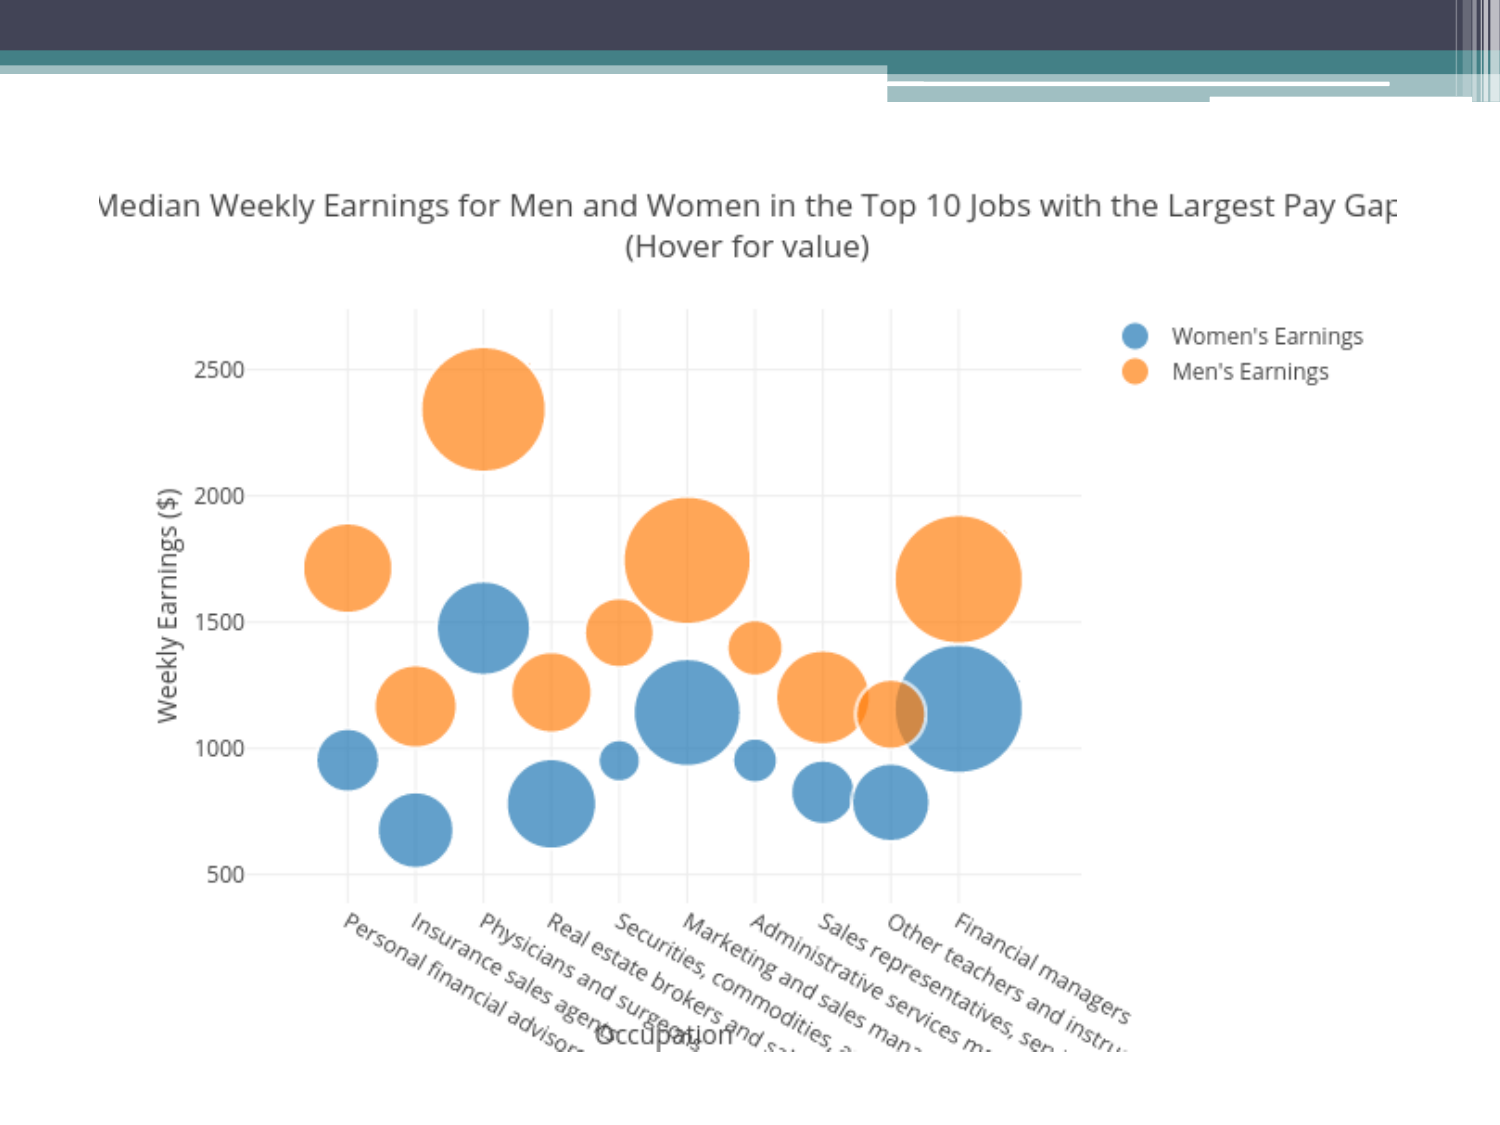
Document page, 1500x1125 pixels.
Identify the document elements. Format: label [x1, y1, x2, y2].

picture [99, 124, 1397, 1052]
